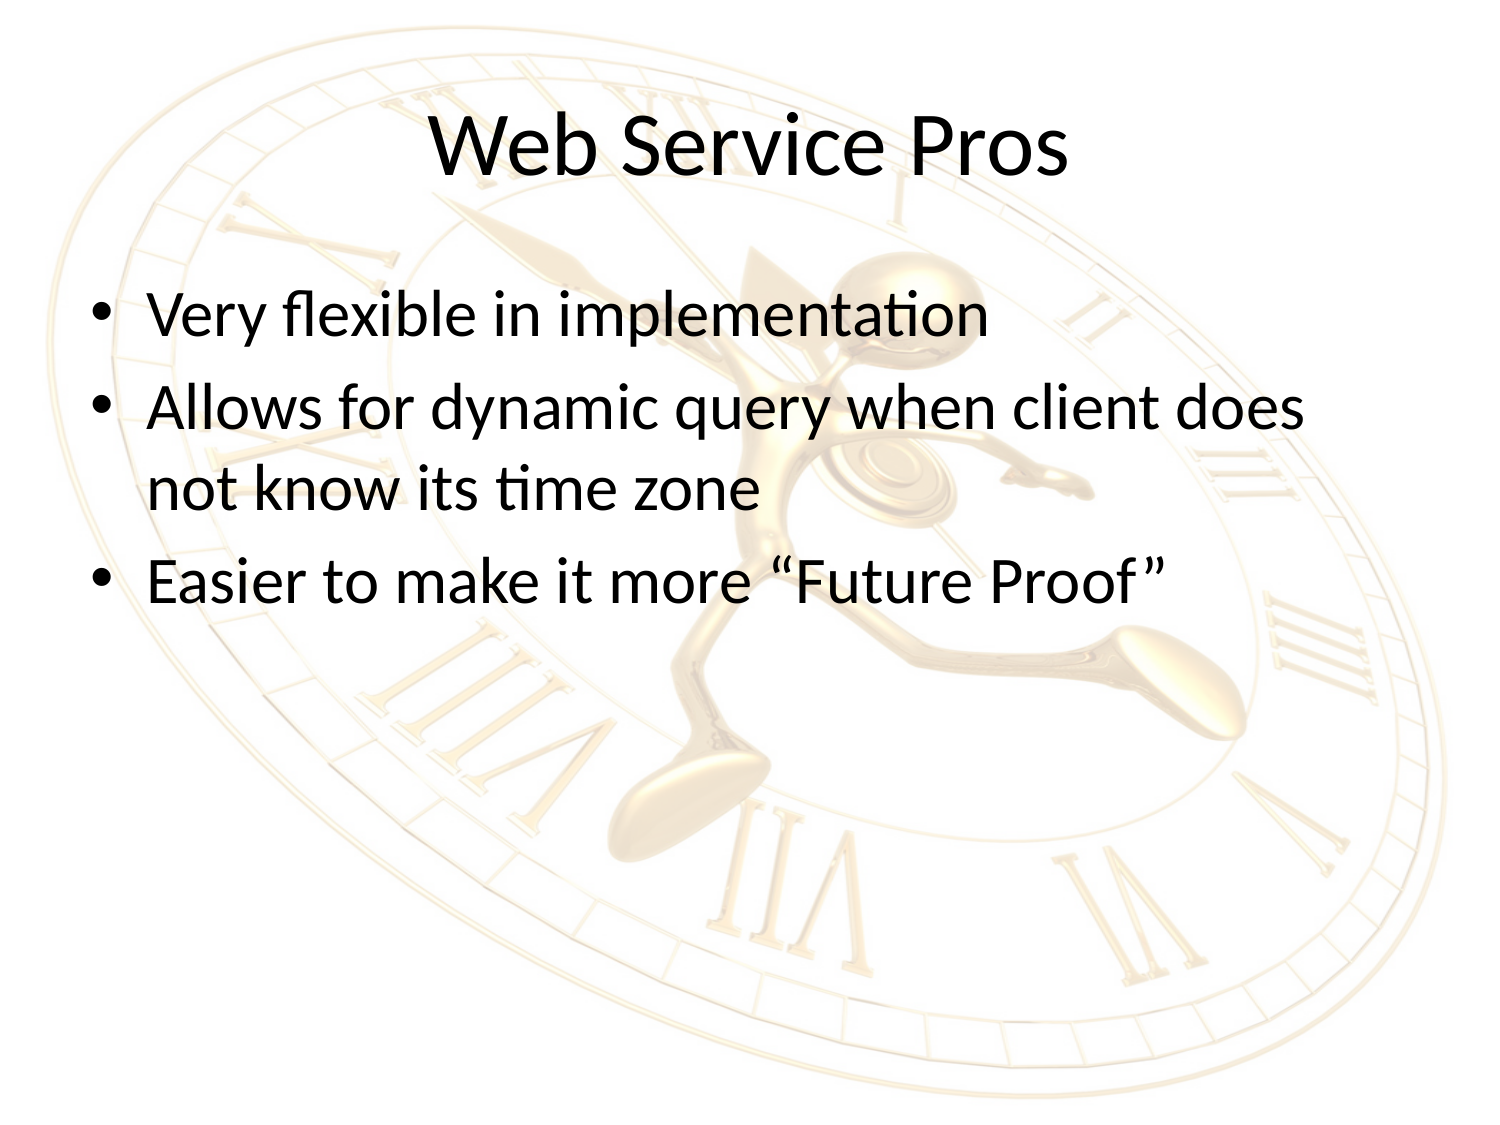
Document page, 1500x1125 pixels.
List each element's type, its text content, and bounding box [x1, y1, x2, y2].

title Web Service Pros [75, 45, 1425, 233]
list Very flexible in implementation Allows for dynamic query when client does not know its time zone Easier to make it more “Future Proof” [75, 262, 1425, 1005]
